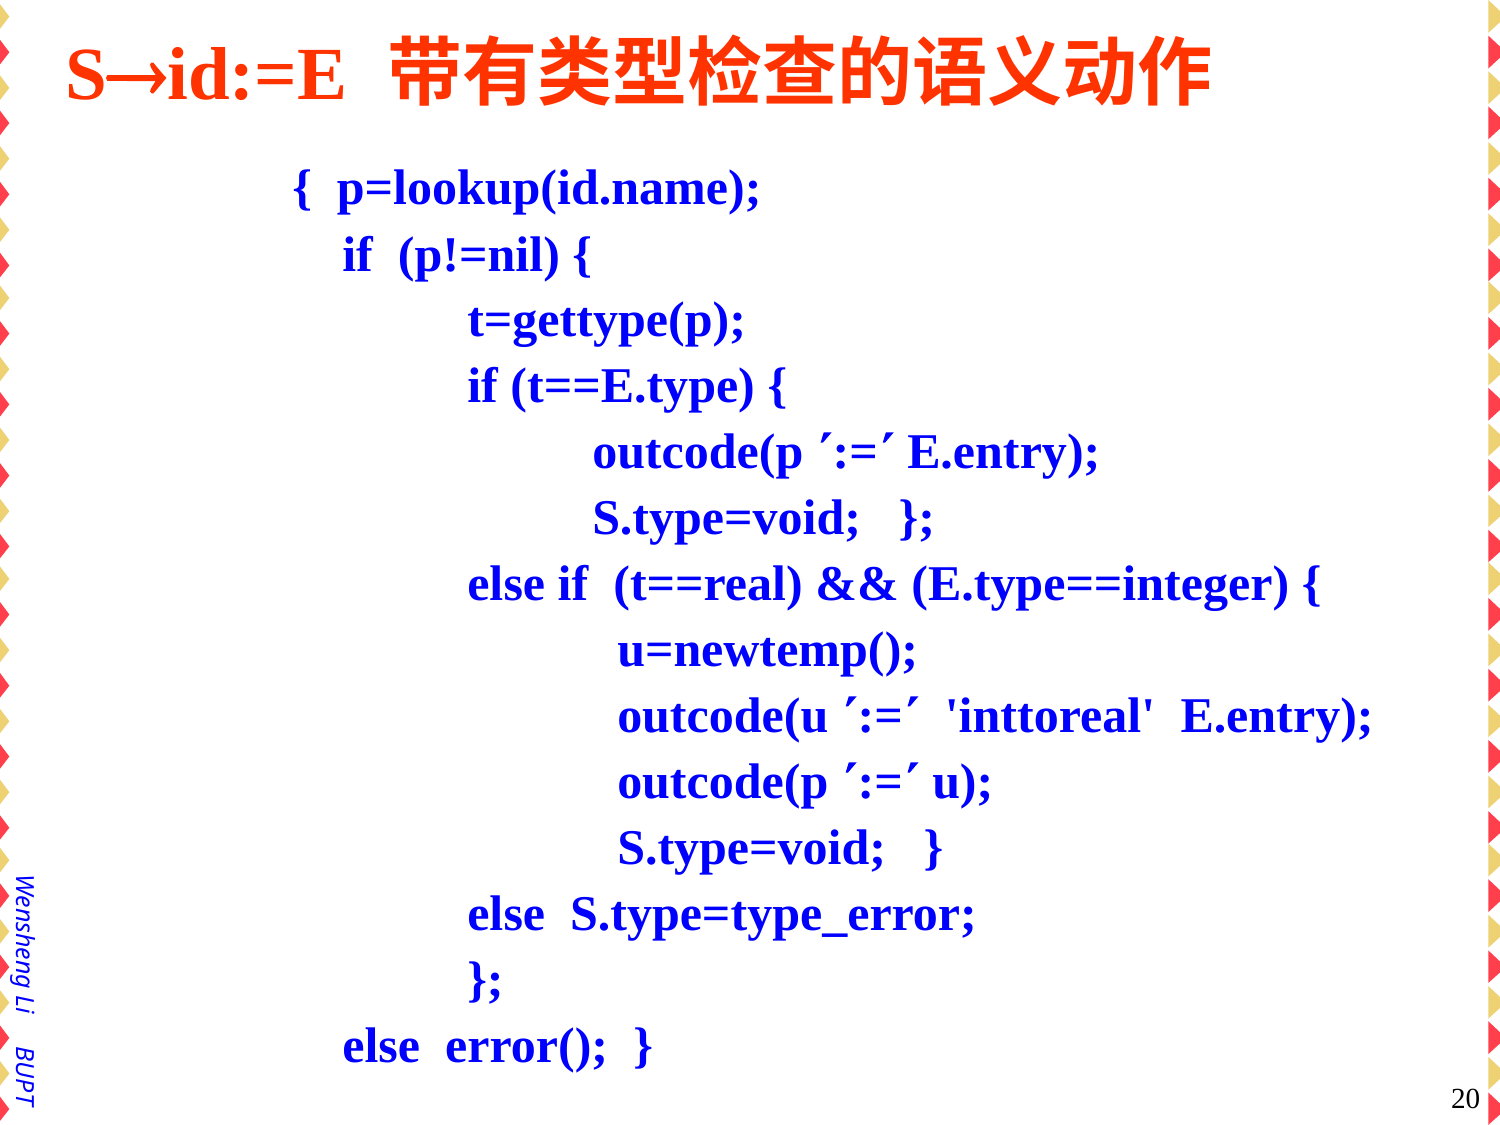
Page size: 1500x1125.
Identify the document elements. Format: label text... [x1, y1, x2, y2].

slide_number 20 [1370, 1071, 1496, 1120]
title Sid:=E 带有类型检查的语义动作 [50, 16, 1463, 136]
text_box { p=lookup(id.name); if (p!=nil) { t=gettype(p); if (t==E.type) { outcode(p := E.entry); S.type=void; }; else if (t==real) && (E.type==integer) { u=newtemp(); outcode(u := 'inttoreal' E.entry); outcode(p := u); S.type=void; } else S.type=type_error; }; else error(); } [277, 141, 1430, 1102]
